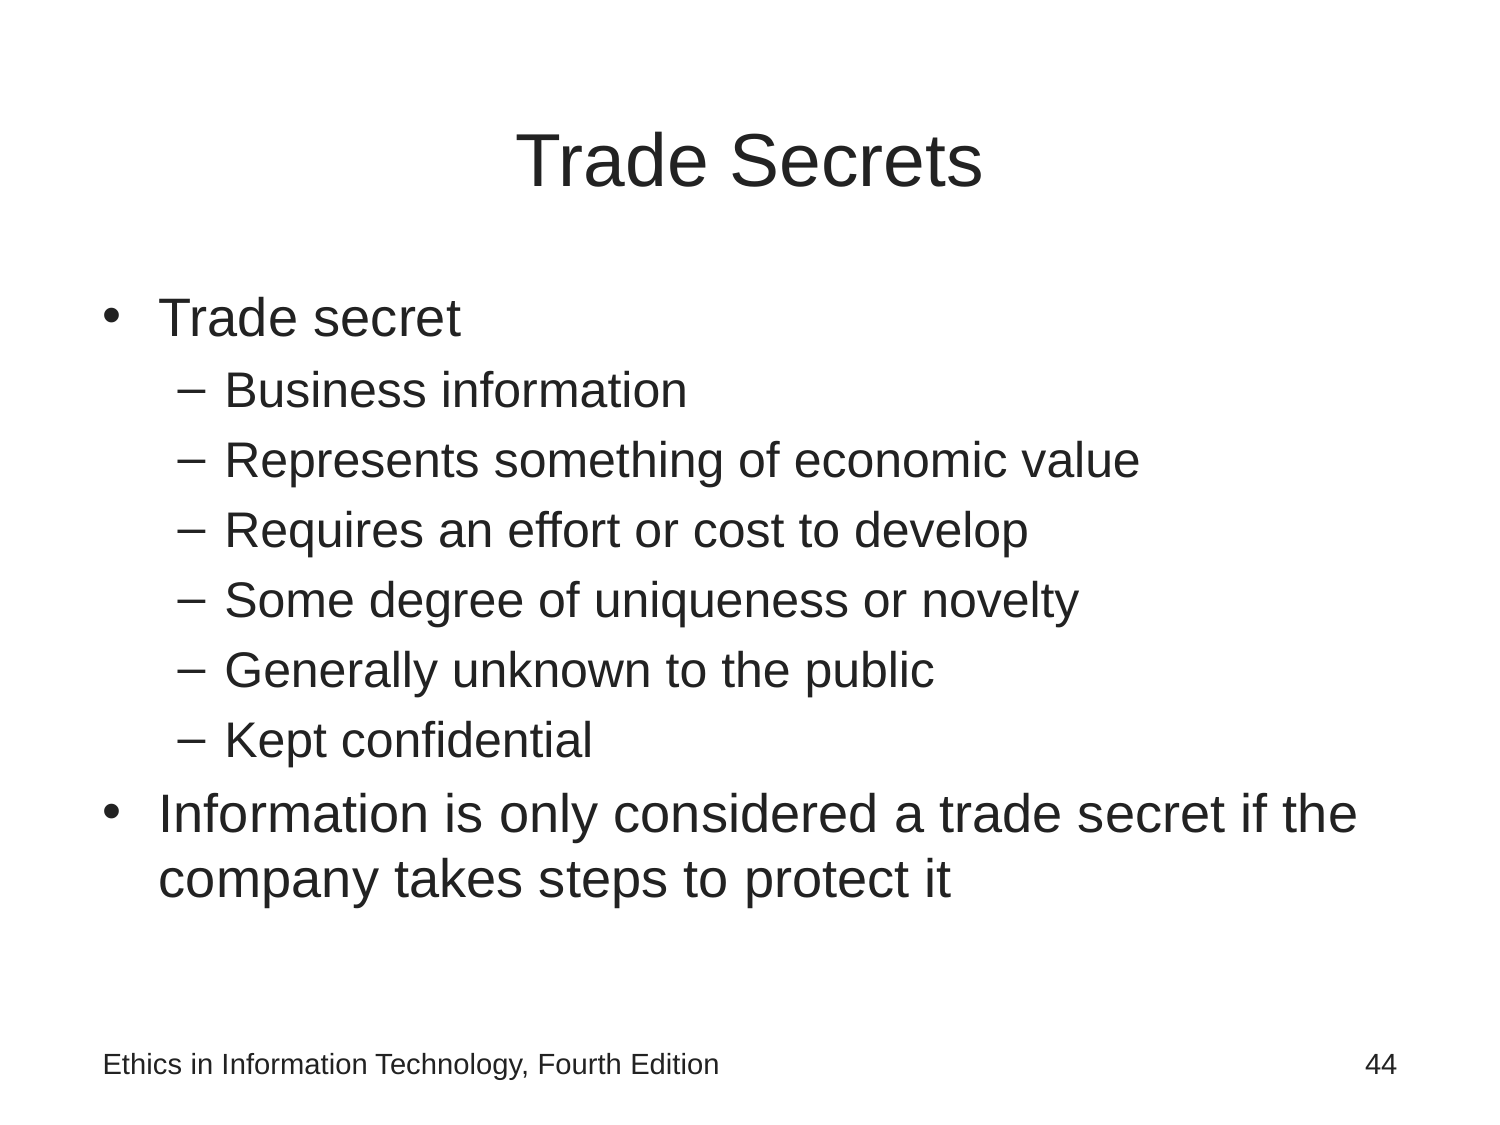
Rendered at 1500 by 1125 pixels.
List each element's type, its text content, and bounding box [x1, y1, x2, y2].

list Trade secret Business information Represents something of economic value Requires an effort or cost to develop Some degree of uniqueness or novelty Generally unknown to the public Kept confidential Information is only considered a trade secret if the company takes steps to protect it [87, 275, 1413, 1025]
text_box Ethics in Information Technology, Fourth Edition [87, 1037, 1299, 1100]
title Trade Secrets [87, 62, 1413, 250]
text_box ‹#› [1299, 1037, 1413, 1100]
